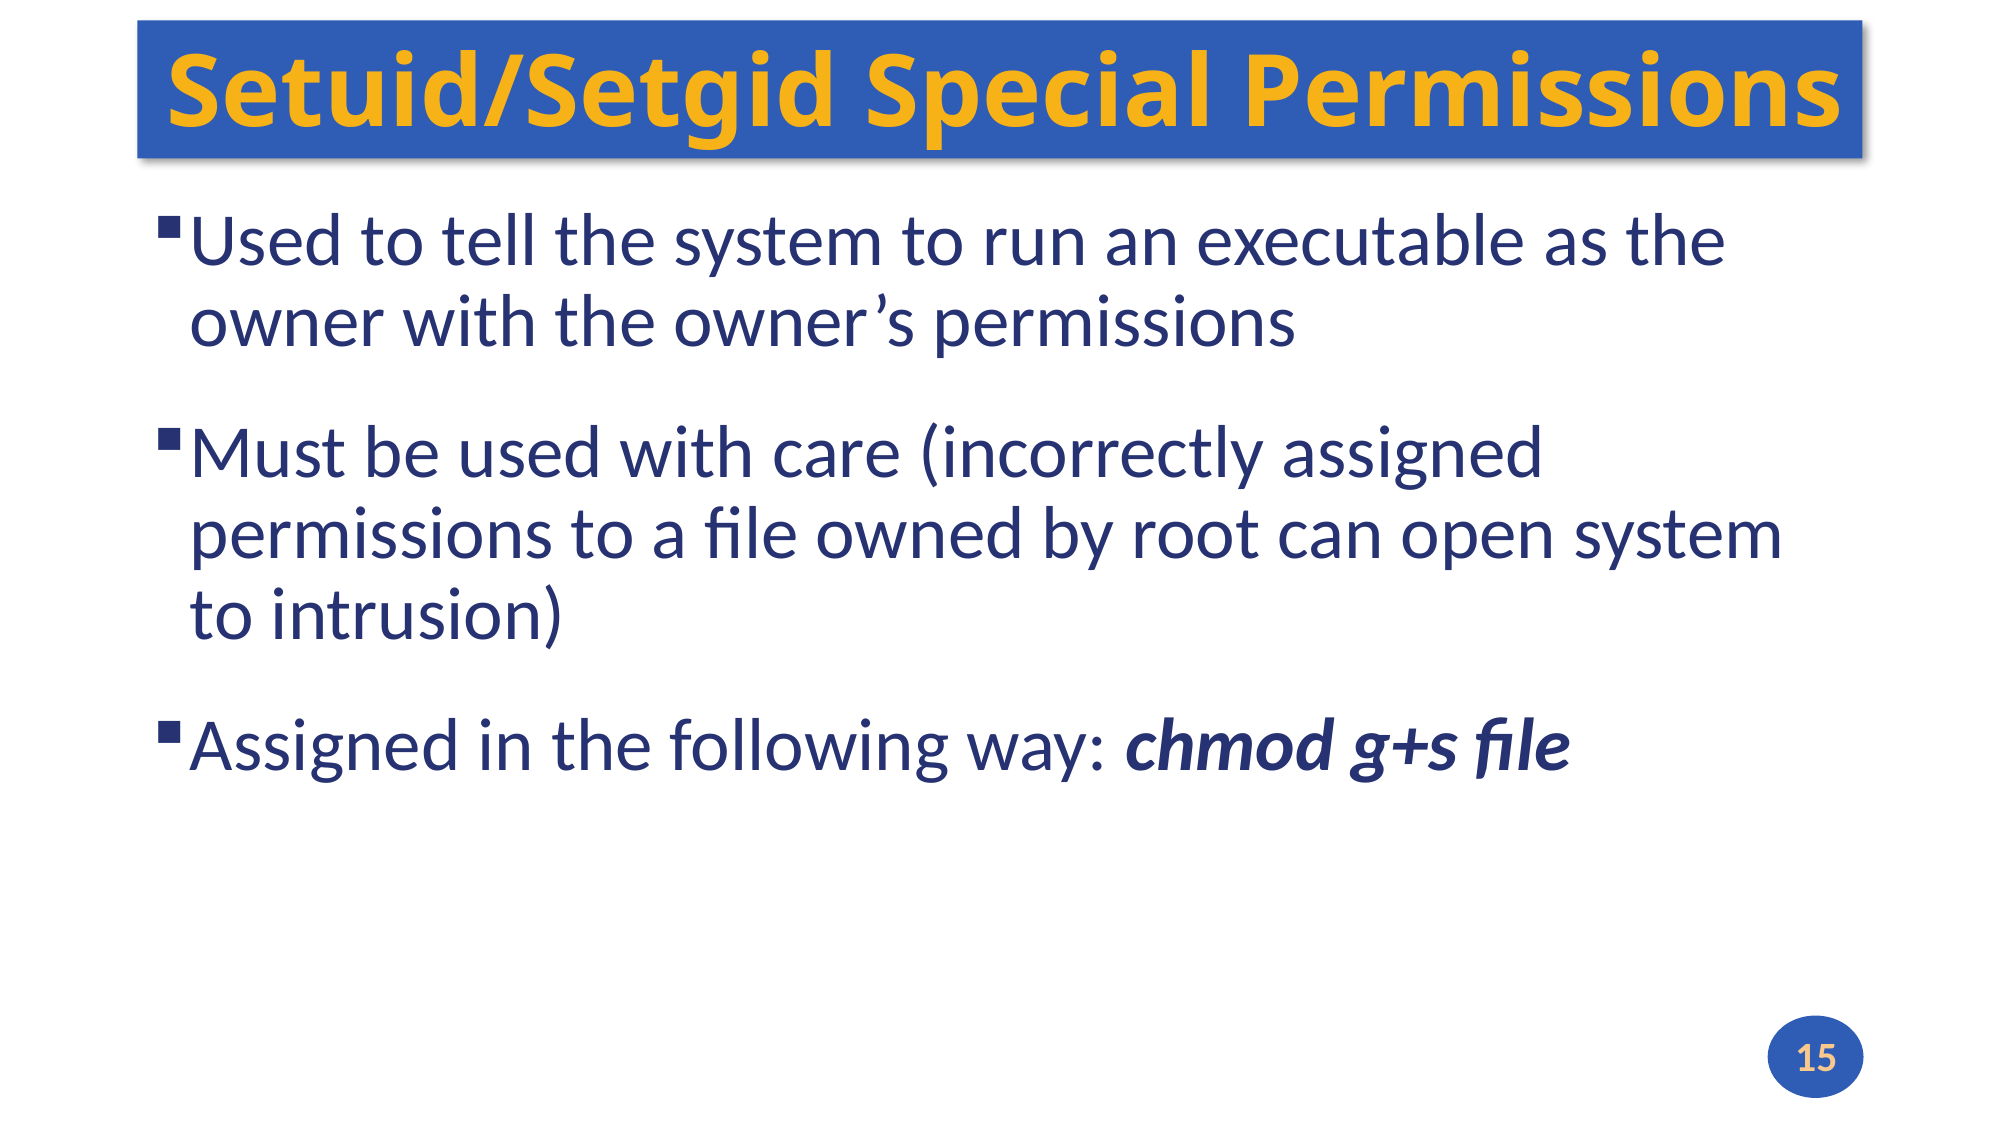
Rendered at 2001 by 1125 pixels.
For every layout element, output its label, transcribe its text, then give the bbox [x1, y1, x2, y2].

slide_number 15 [1767, 1015, 1866, 1095]
list Used to tell the system to run an executable as the owner with the owner’s permissions Must be used with care (incorrectly assigned permissions to a file owned by root can open system to intrusion) Assigned in the following way: chmod g+s file [137, 193, 1863, 1014]
title Setuid/Setgid Special Permissions [137, 17, 1863, 156]
